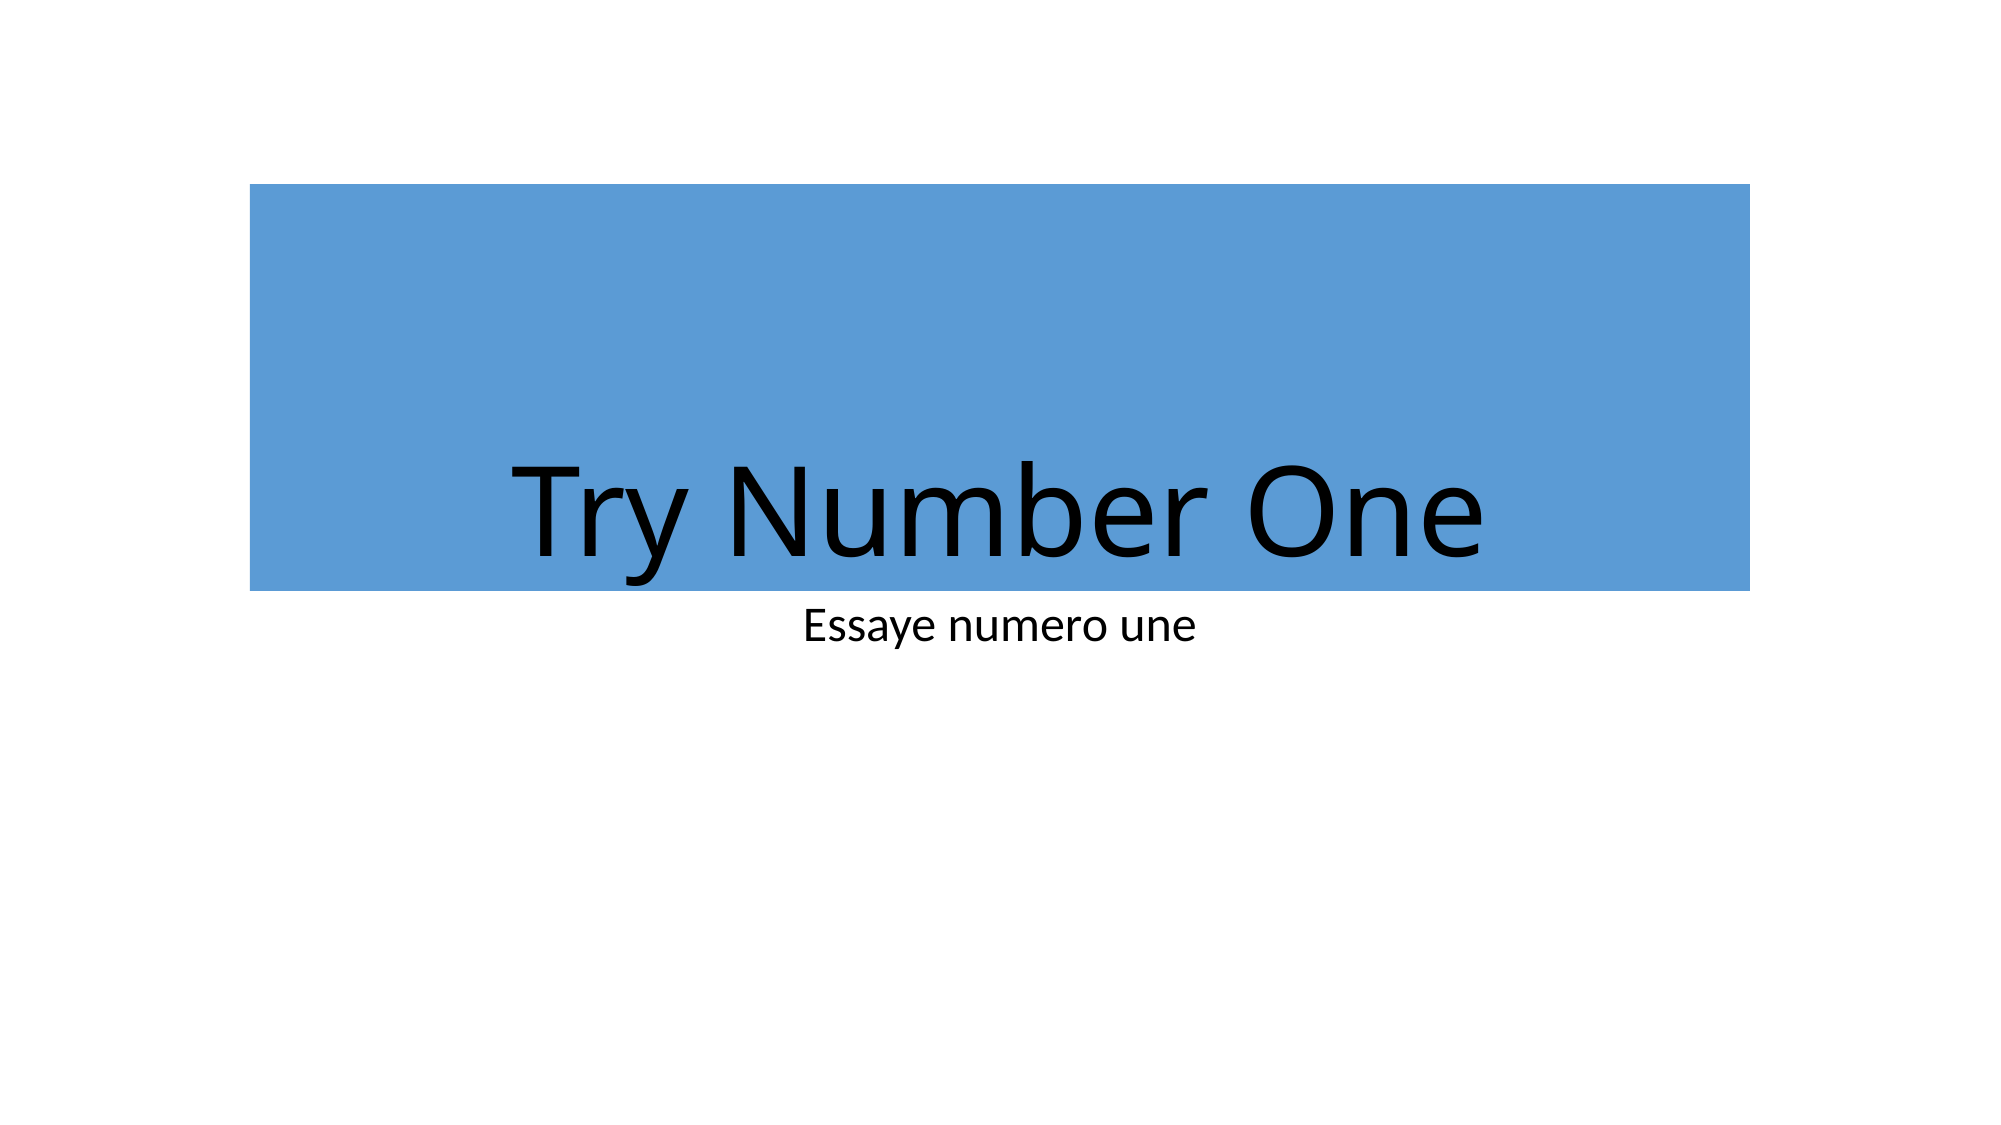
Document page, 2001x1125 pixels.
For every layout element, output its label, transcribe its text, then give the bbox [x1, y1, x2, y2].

title Try Number One [249, 184, 1750, 590]
subtitle Essaye numero une [249, 590, 1750, 863]
